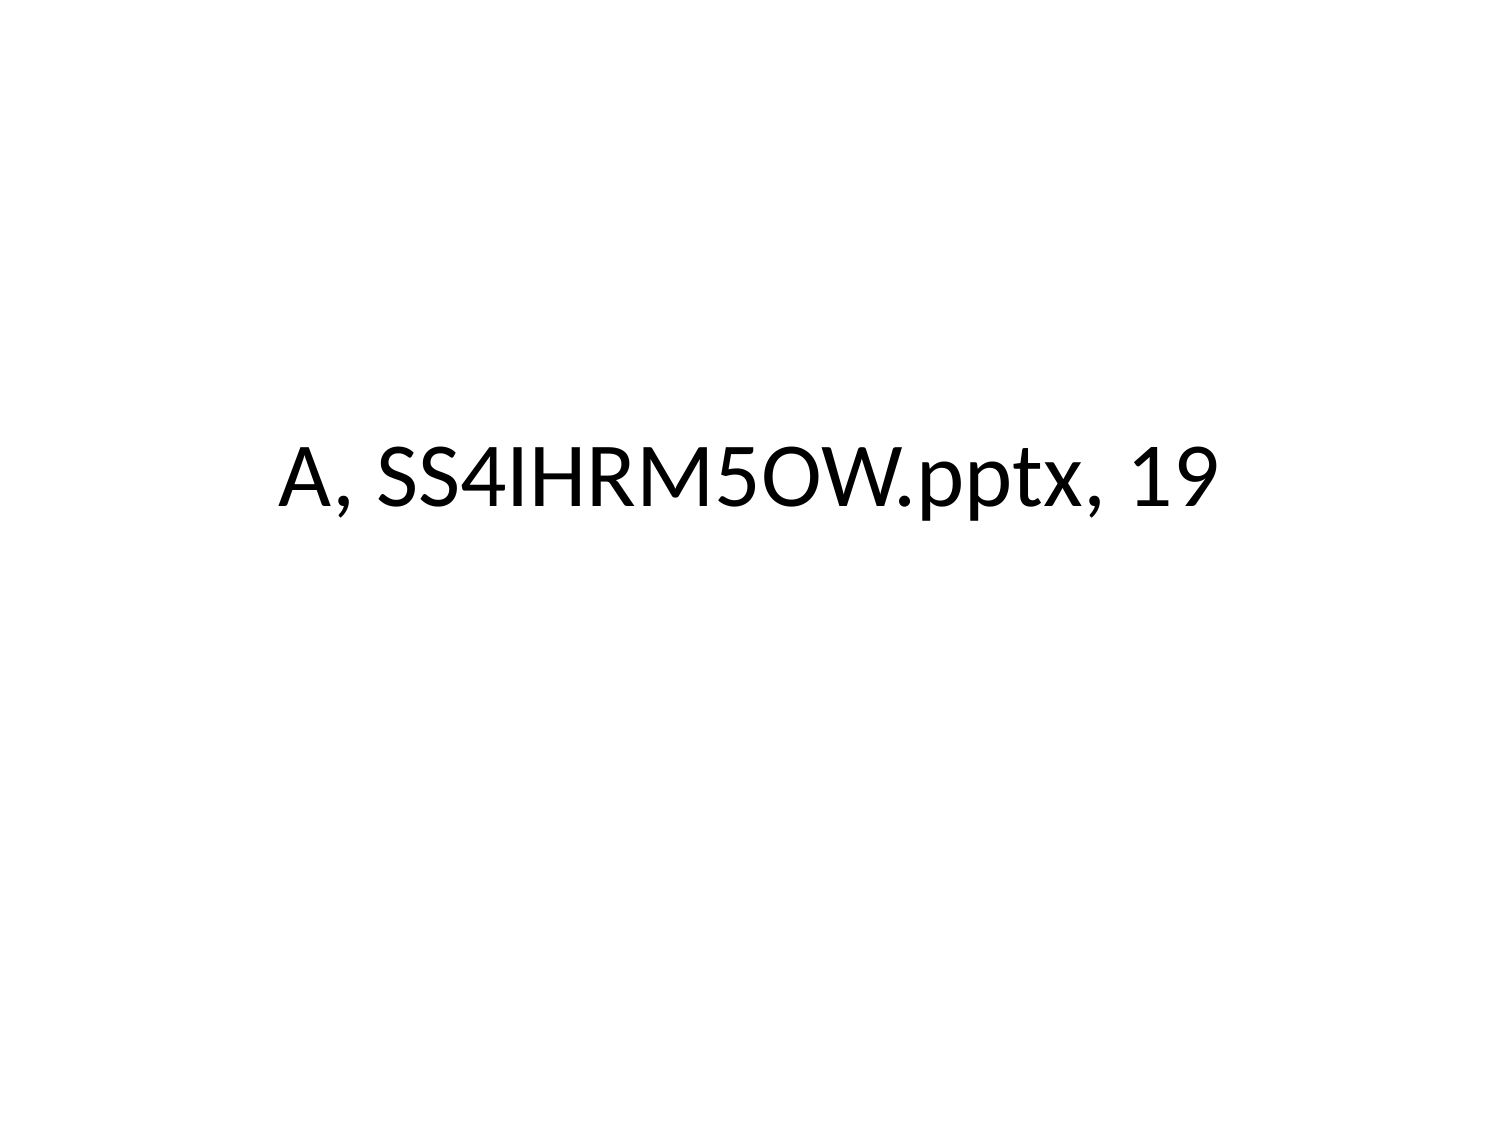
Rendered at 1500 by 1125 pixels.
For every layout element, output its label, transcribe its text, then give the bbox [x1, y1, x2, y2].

title A, SS4IHRM5OW.pptx, 19 [112, 349, 1388, 591]
